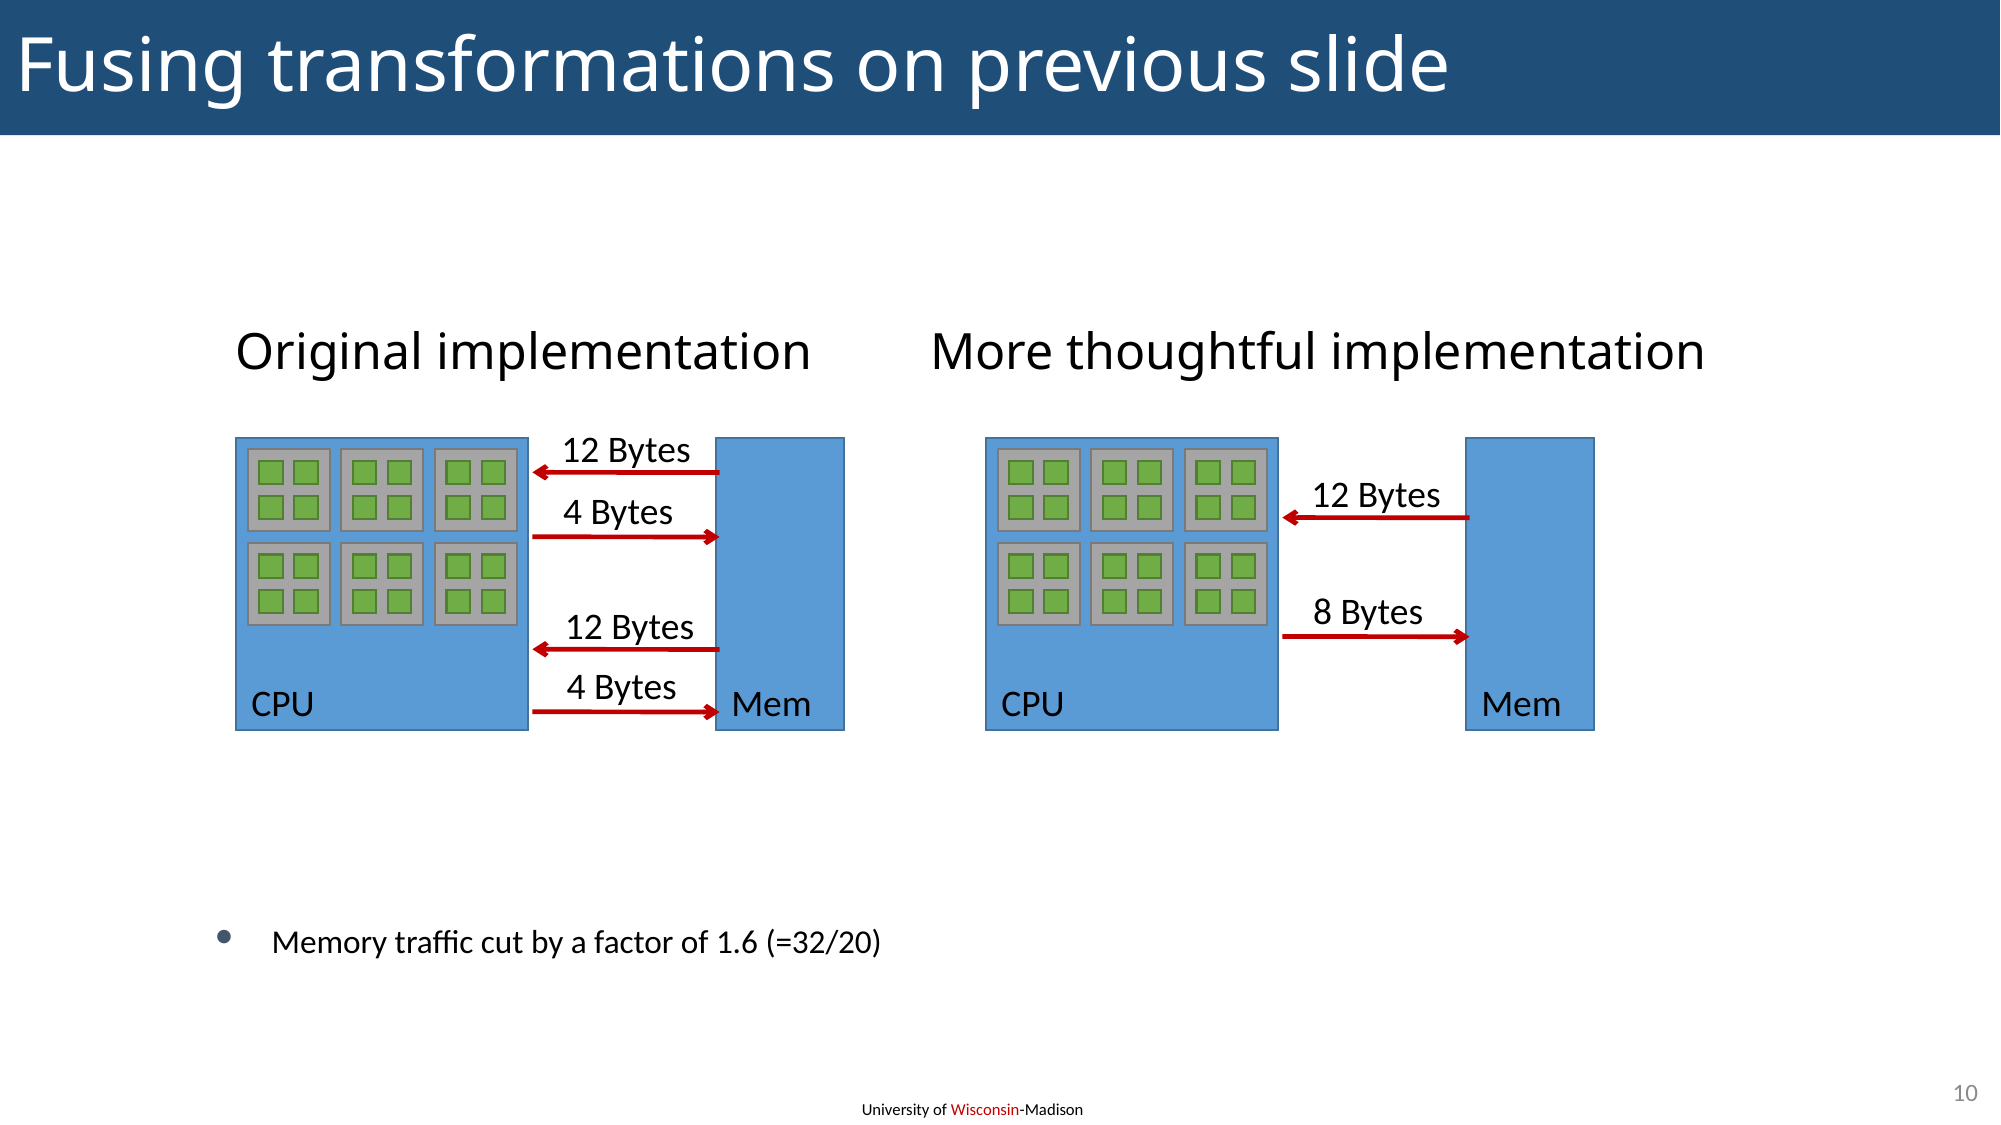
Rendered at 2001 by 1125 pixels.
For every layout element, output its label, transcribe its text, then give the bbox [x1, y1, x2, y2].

text_box More thoughtful implementation [915, 312, 1722, 388]
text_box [986, 437, 1595, 733]
slide_number 10 [1879, 1069, 1994, 1114]
title Fusing transformations on previous slide [0, 0, 2000, 136]
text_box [236, 417, 845, 733]
text_box Original implementation [220, 312, 828, 387]
text_box Memory traffic cut by a factor of 1.6 (=32/20) [200, 912, 1713, 981]
